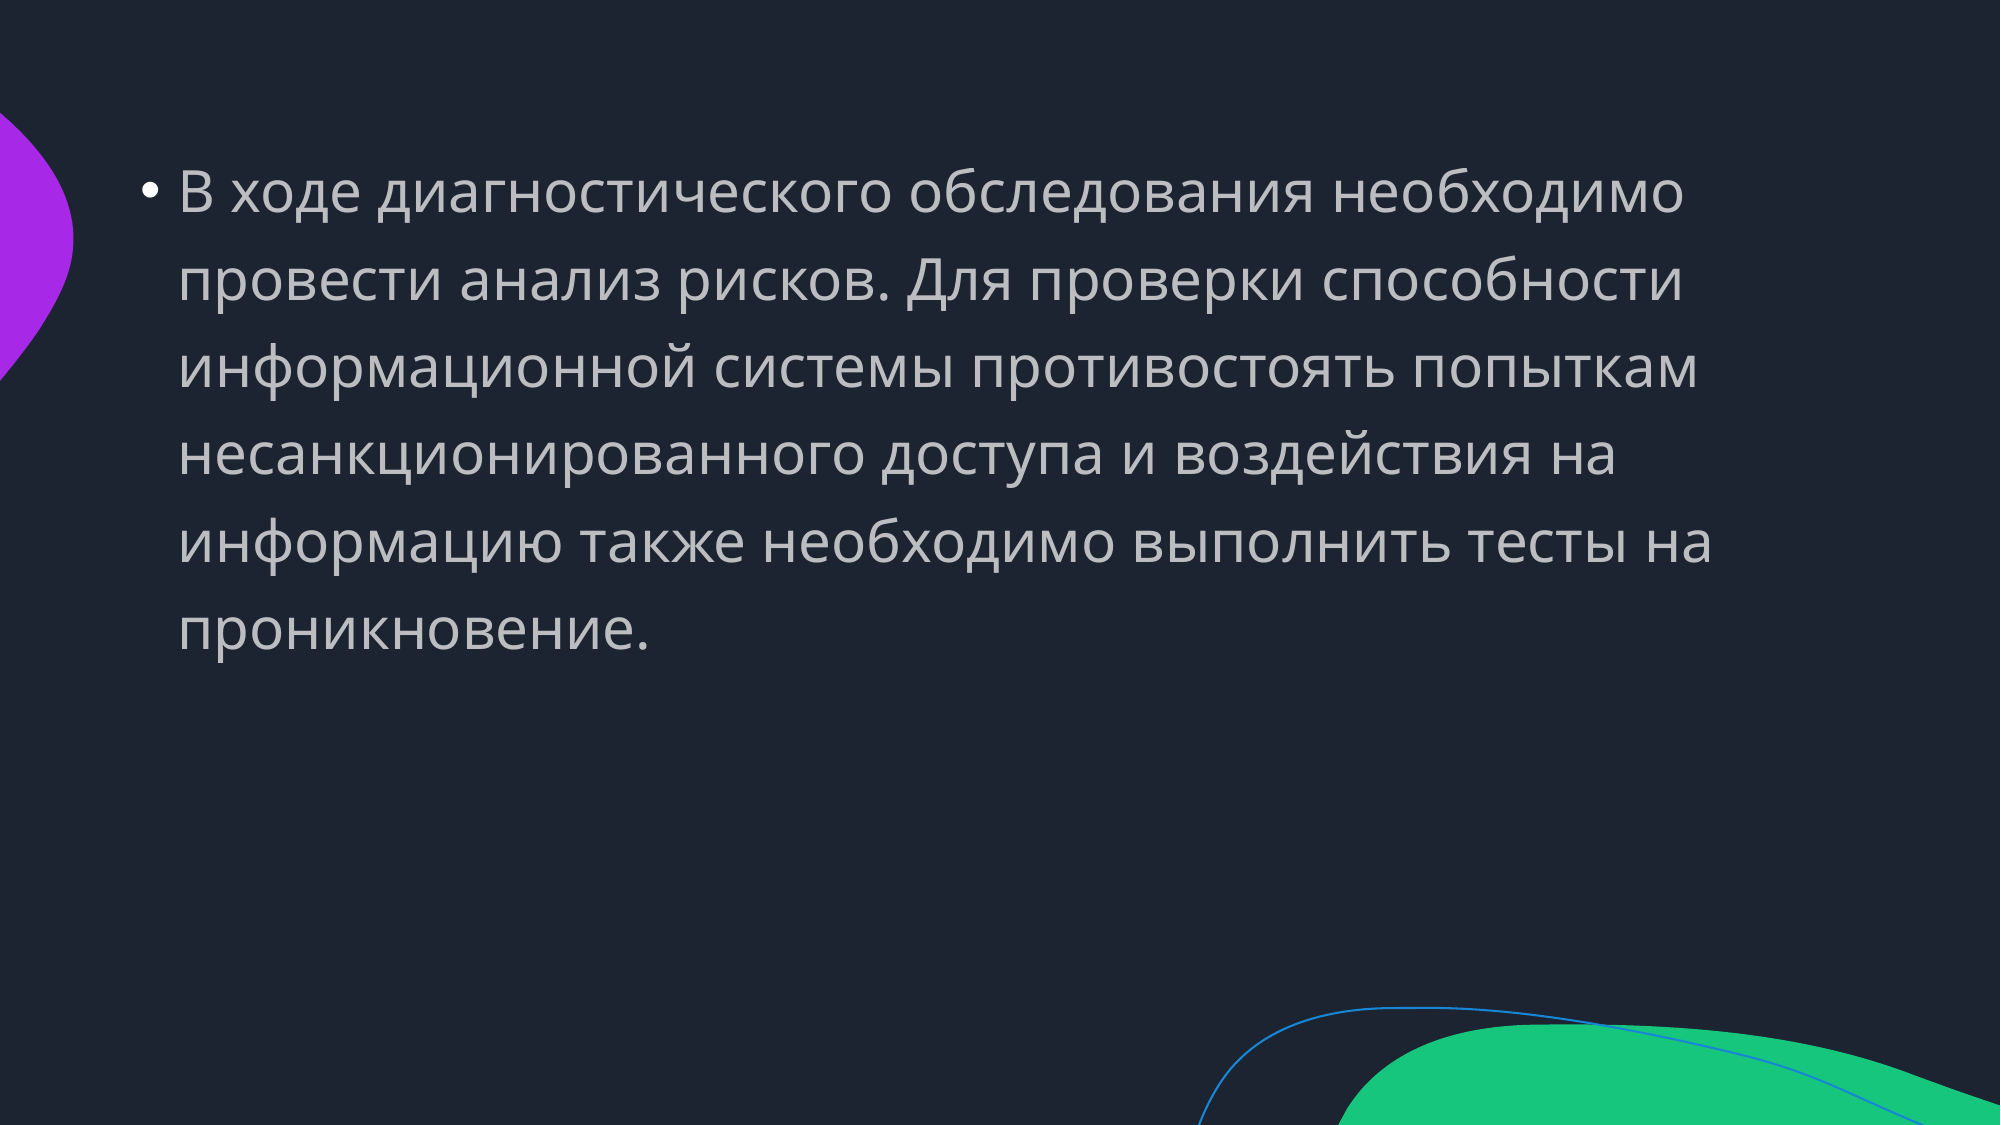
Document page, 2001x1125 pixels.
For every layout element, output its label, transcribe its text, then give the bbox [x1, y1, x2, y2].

list В ходе диагностического обследования необходимо провести анализ рисков. Для проверки способности информационной системы противостоять попыткам несанкционированного доступа и воздействия на информацию также необходимо выполнить тесты на проникновение. [125, 129, 1875, 1002]
